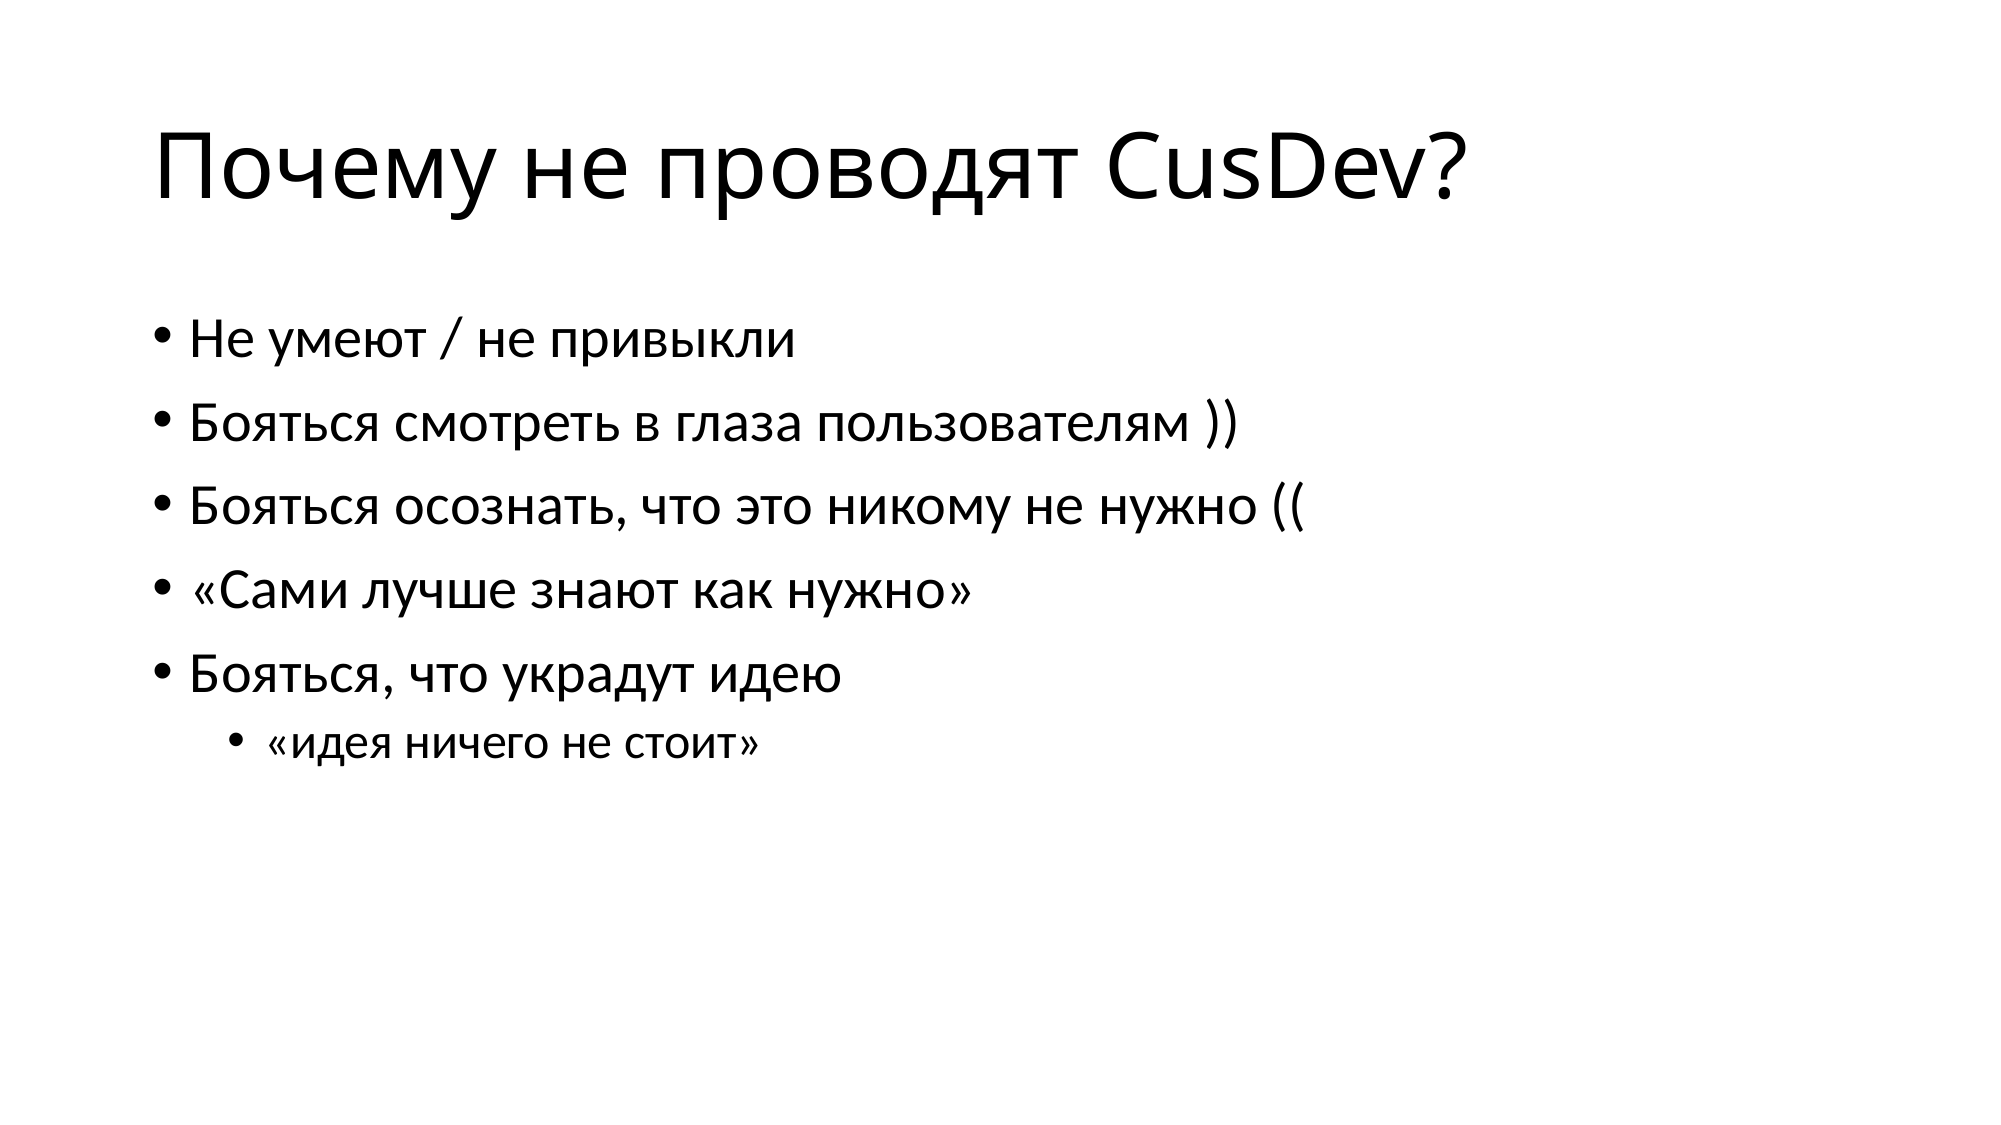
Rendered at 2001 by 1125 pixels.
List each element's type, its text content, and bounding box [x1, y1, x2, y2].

list Не умеют / не привыкли Бояться смотреть в глаза пользователям )) Бояться осознать, что это никому не нужно (( «Сами лучше знают как нужно» Бояться, что украдут идею «идея ничего не стоит» [137, 299, 1863, 1014]
title Почему не проводят CusDev? [137, 59, 1863, 278]
